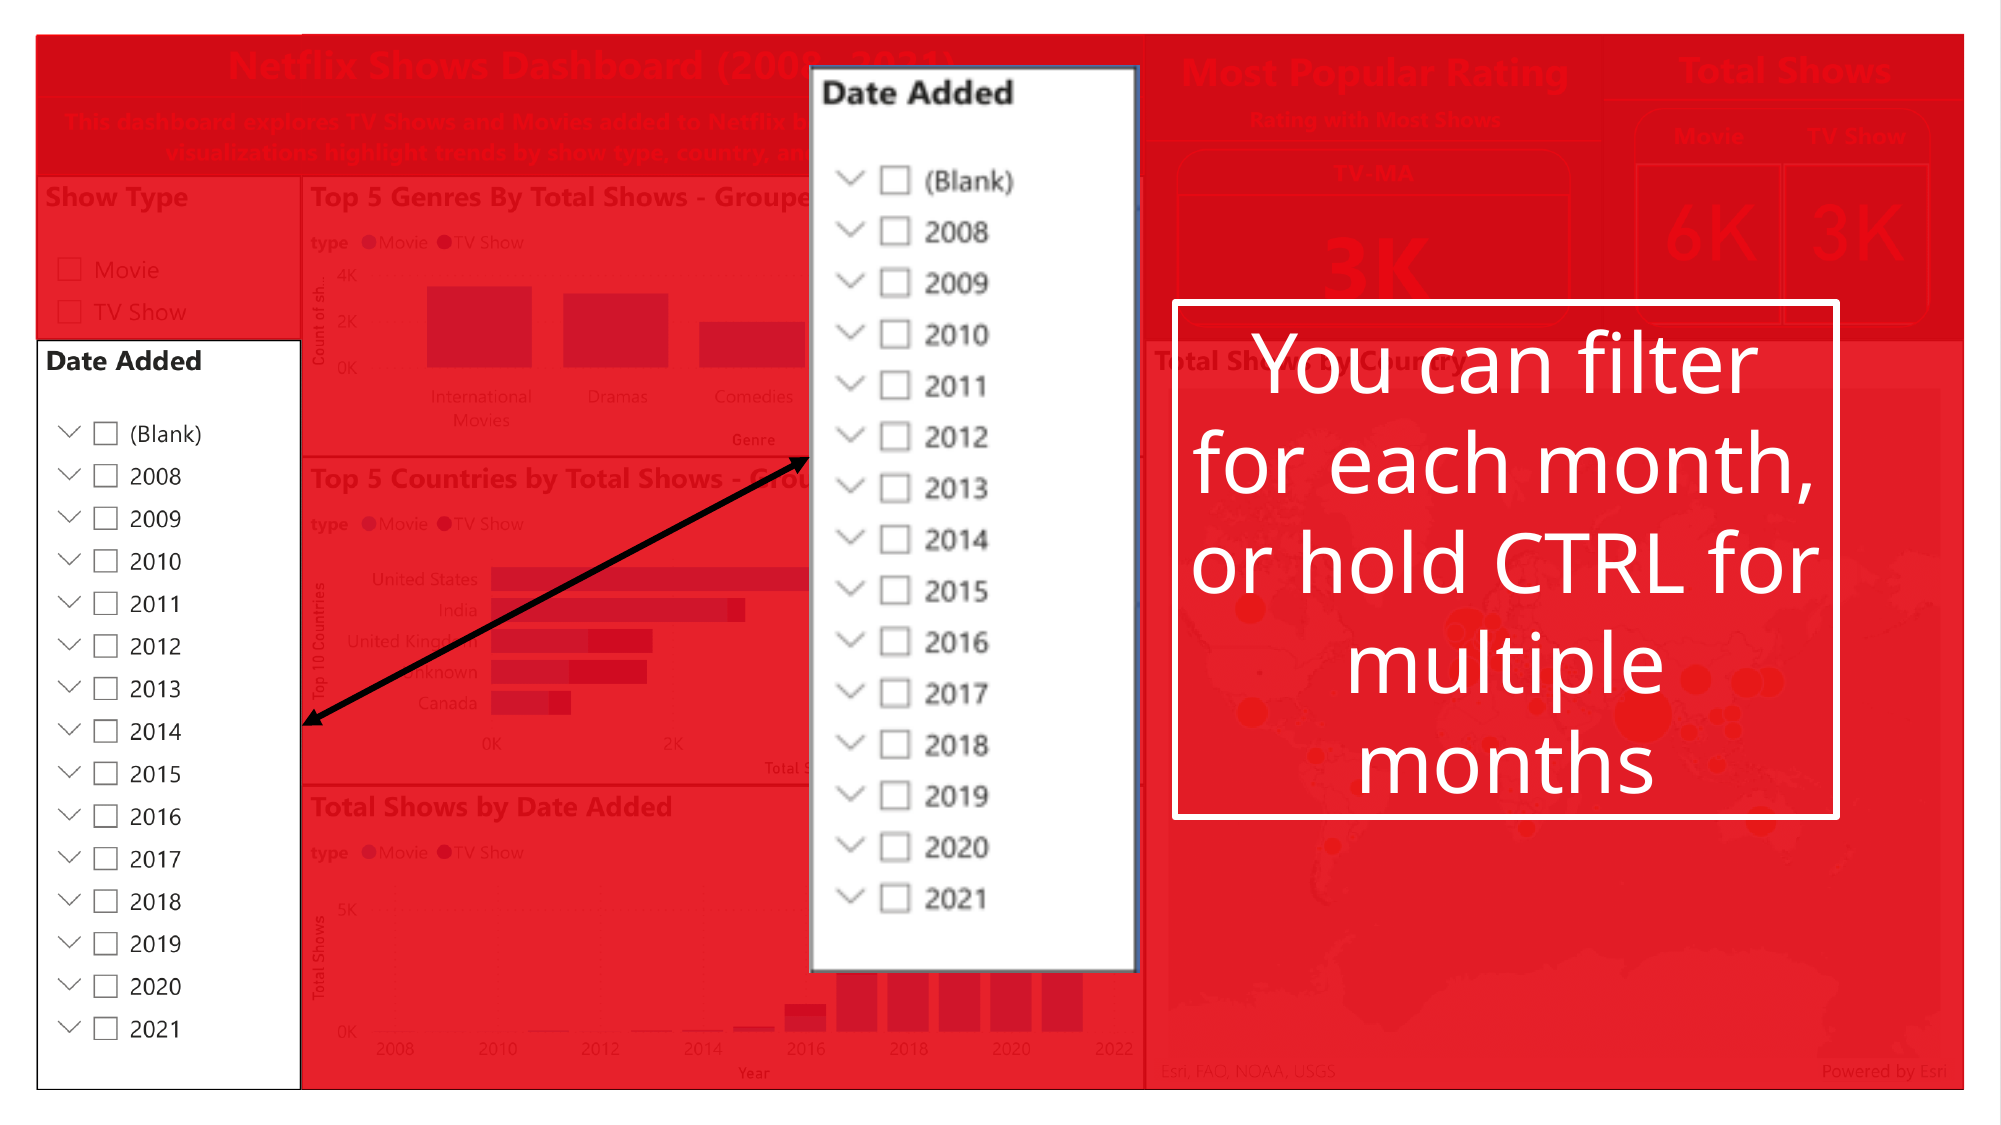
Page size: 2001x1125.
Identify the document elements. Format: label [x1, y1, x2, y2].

picture [0, 0, 2000, 1125]
text_box [301, 456, 810, 726]
